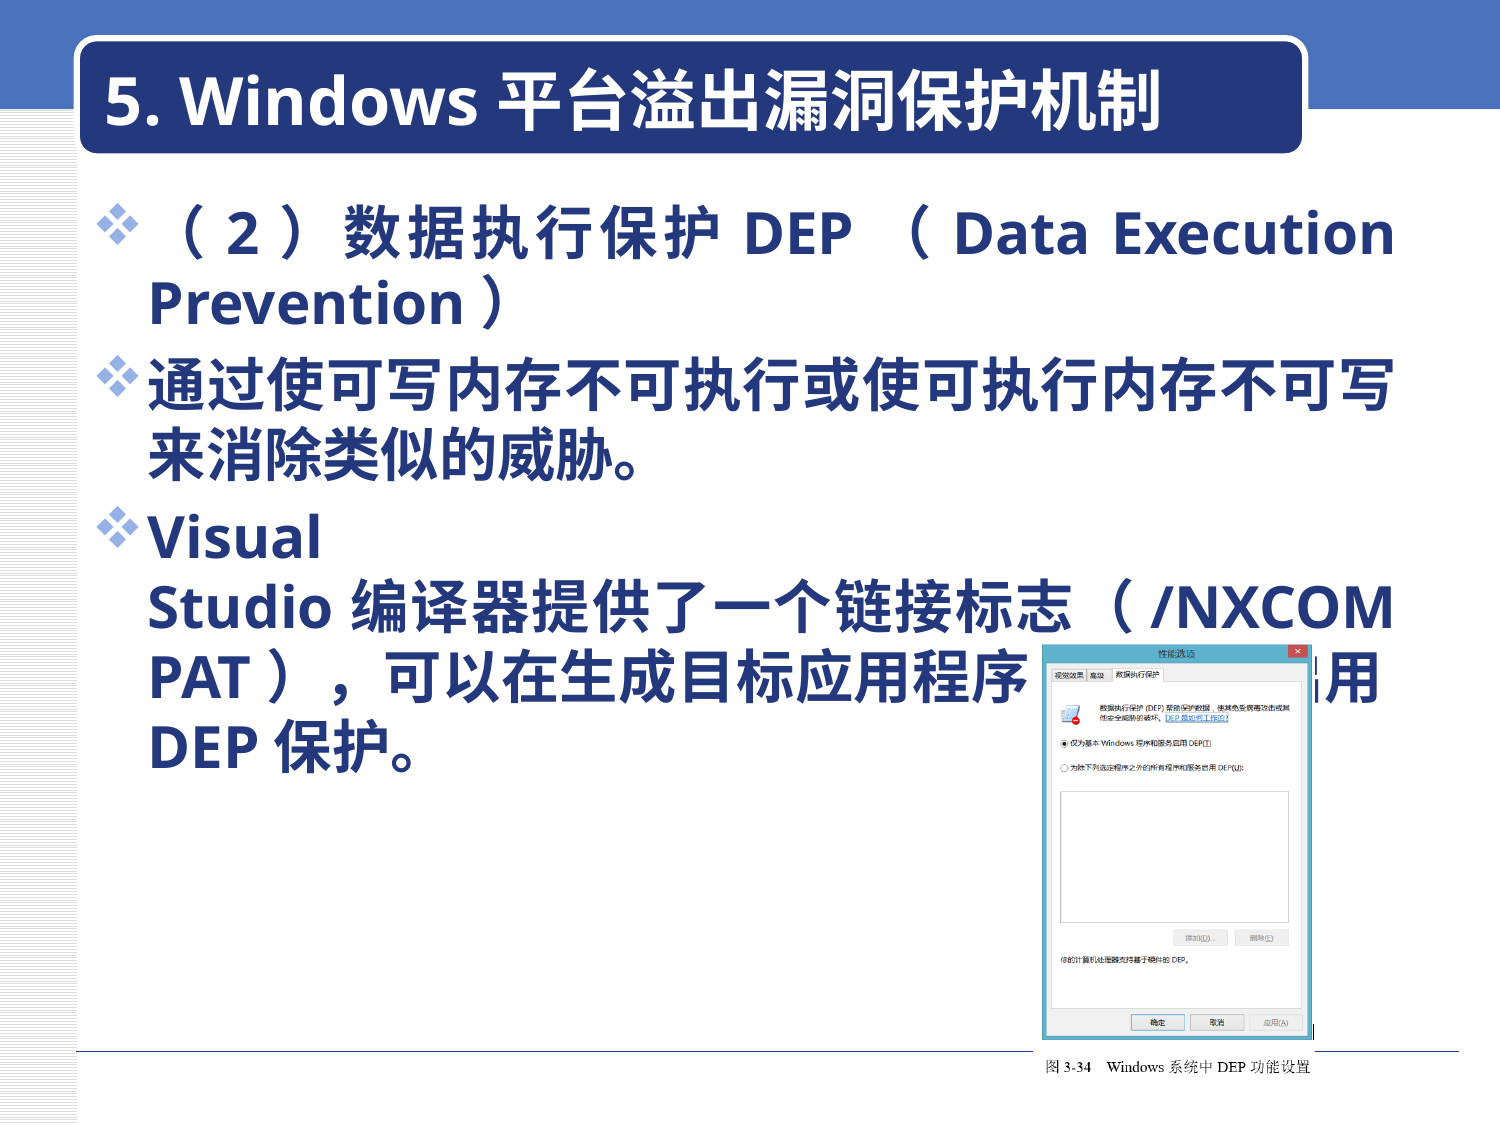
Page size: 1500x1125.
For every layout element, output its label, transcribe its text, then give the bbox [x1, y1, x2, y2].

picture [1033, 637, 1315, 1079]
title 5. Windows平台溢出漏洞保护机制 [89, 52, 1425, 145]
list （2）数据执行保护DEP（Data Execution Prevention） 通过使可写内存不可执行或使可执行内存不可写来消除类似的威胁。 Visual Studio编译器提供了一个链接标志（/NXCOMPAT），可以在生成目标应用程序时使程序启用DEP保护。 [76, 189, 1412, 936]
